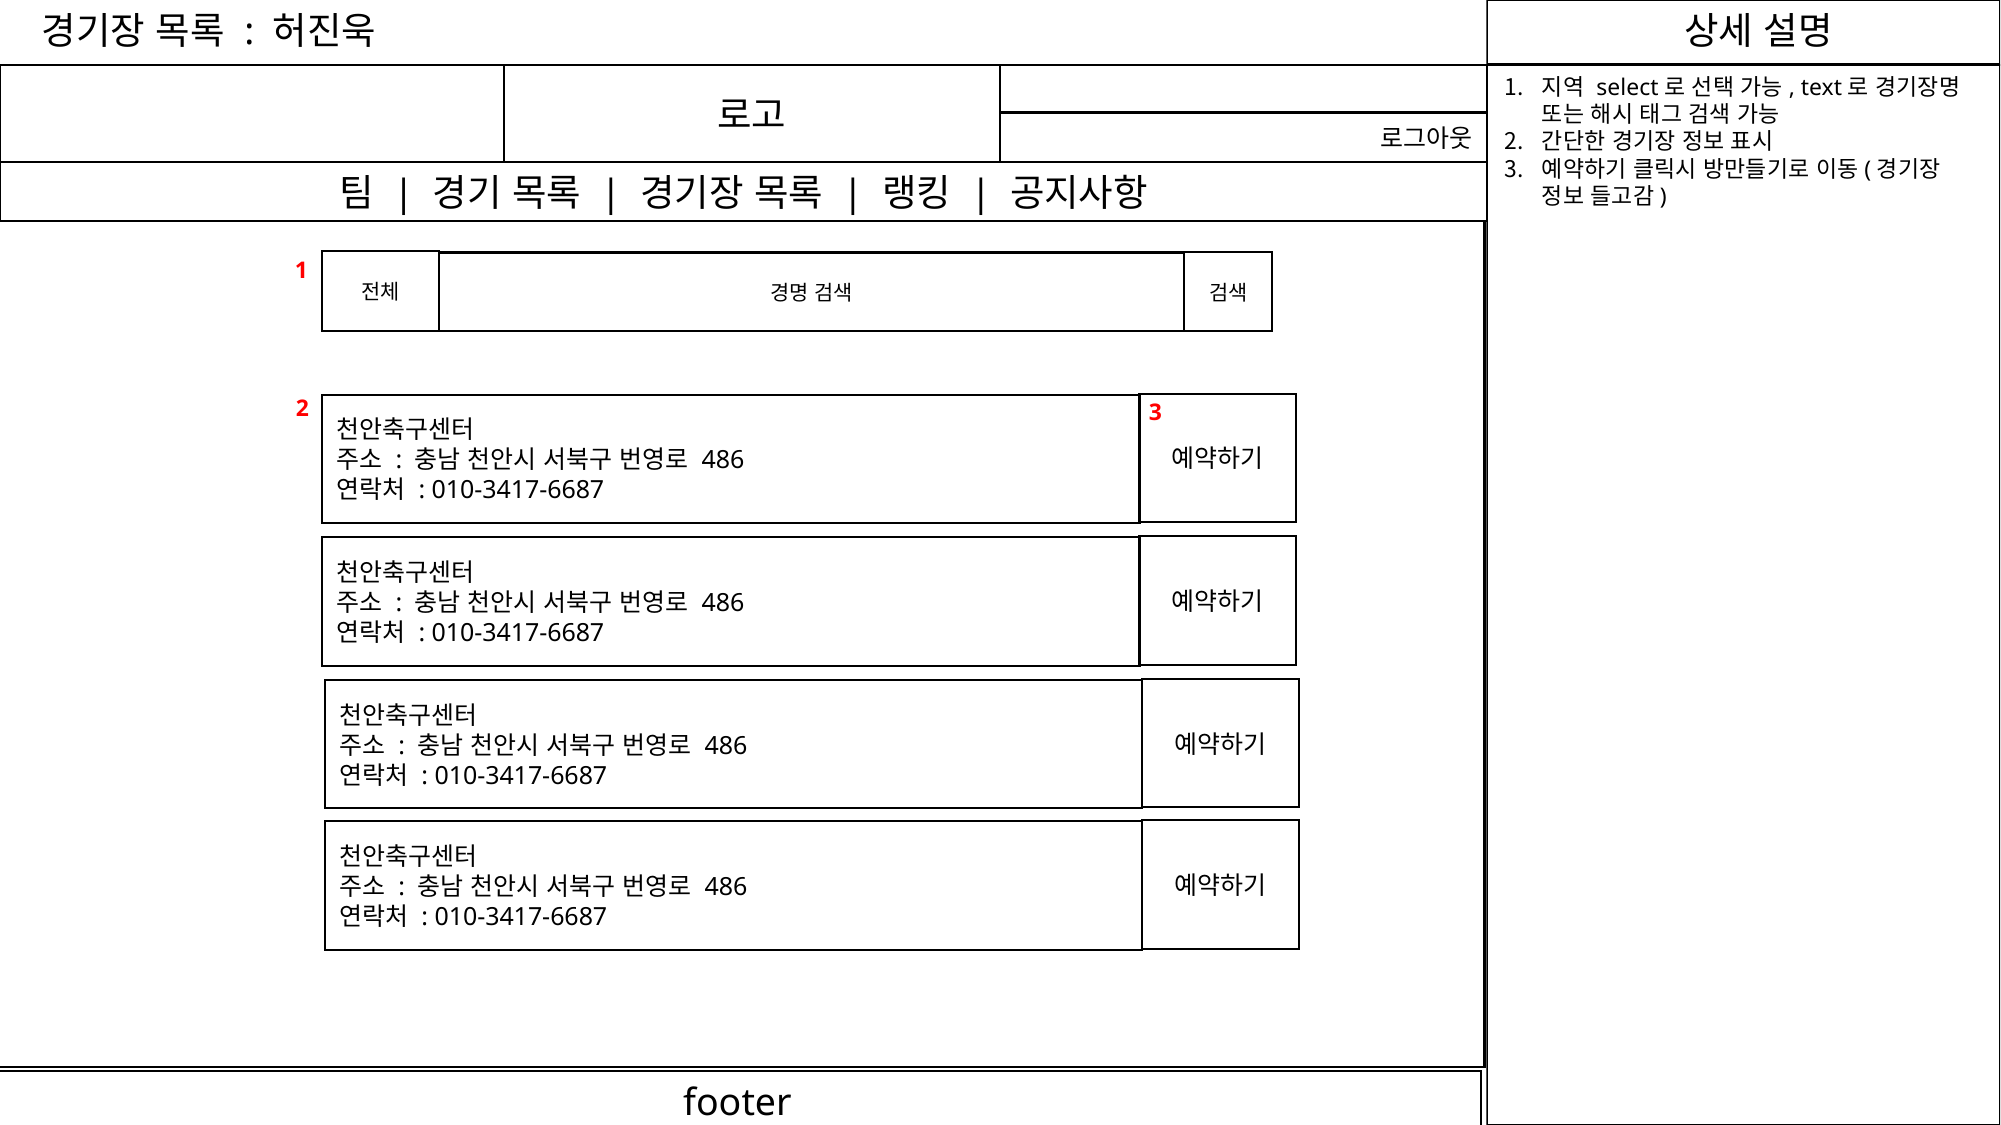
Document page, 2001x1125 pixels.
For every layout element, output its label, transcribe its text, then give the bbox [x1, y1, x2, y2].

text_box [0, 222, 1486, 1068]
text_box 천안축구센터 주소 : 충남 천안시 서북구 번영로 486 연락처 : 010-3417-6687 [323, 678, 1144, 810]
text_box 지역 select로 선택 가능, text로 경기장명 또는 해시 태그 검색 가능 간단한 경기장 정보 표시 예약하기 클릭시 방만들기로 이동(경기장 정보 들고감) [1489, 64, 1996, 217]
text_box 1 [280, 248, 337, 291]
text_box 예약하기 [1138, 392, 1297, 524]
text_box 로고 [503, 63, 1001, 161]
text_box 천안축구센터 주소 : 충남 천안시 서북구 번영로 486 연락처 : 010-3417-6687 [320, 536, 1141, 667]
text_box footer [0, 1069, 1483, 1125]
text_box 천안축구센터 주소 : 충남 천안시 서북구 번영로 486 연락처 : 010-3417-6687 [323, 820, 1144, 951]
text_box 경기장 목록 : 허진욱 [27, 0, 725, 60]
text_box 천안축구센터 주소 : 충남 천안시 서북구 번영로 486 연락처 : 010-3417-6687 [320, 393, 1141, 525]
text_box 팀 | 경기 목록 | 경기장 목록 | 랭킹 | 공지사항 [0, 161, 1489, 222]
text_box 전체 [320, 250, 440, 333]
text_box 2 [280, 385, 338, 429]
text_box 경명 검색 [440, 251, 1183, 333]
text_box 예약하기 [1138, 535, 1297, 666]
text_box 예약하기 [1141, 677, 1300, 809]
text_box 허진우 [0, 63, 503, 161]
text_box 예약하기 [1141, 819, 1300, 950]
text_box 3 [1134, 390, 1191, 433]
text_box 허진우 [1001, 63, 1489, 111]
text_box 로그아웃 [998, 111, 1489, 164]
text_box 검색 [1183, 251, 1274, 333]
